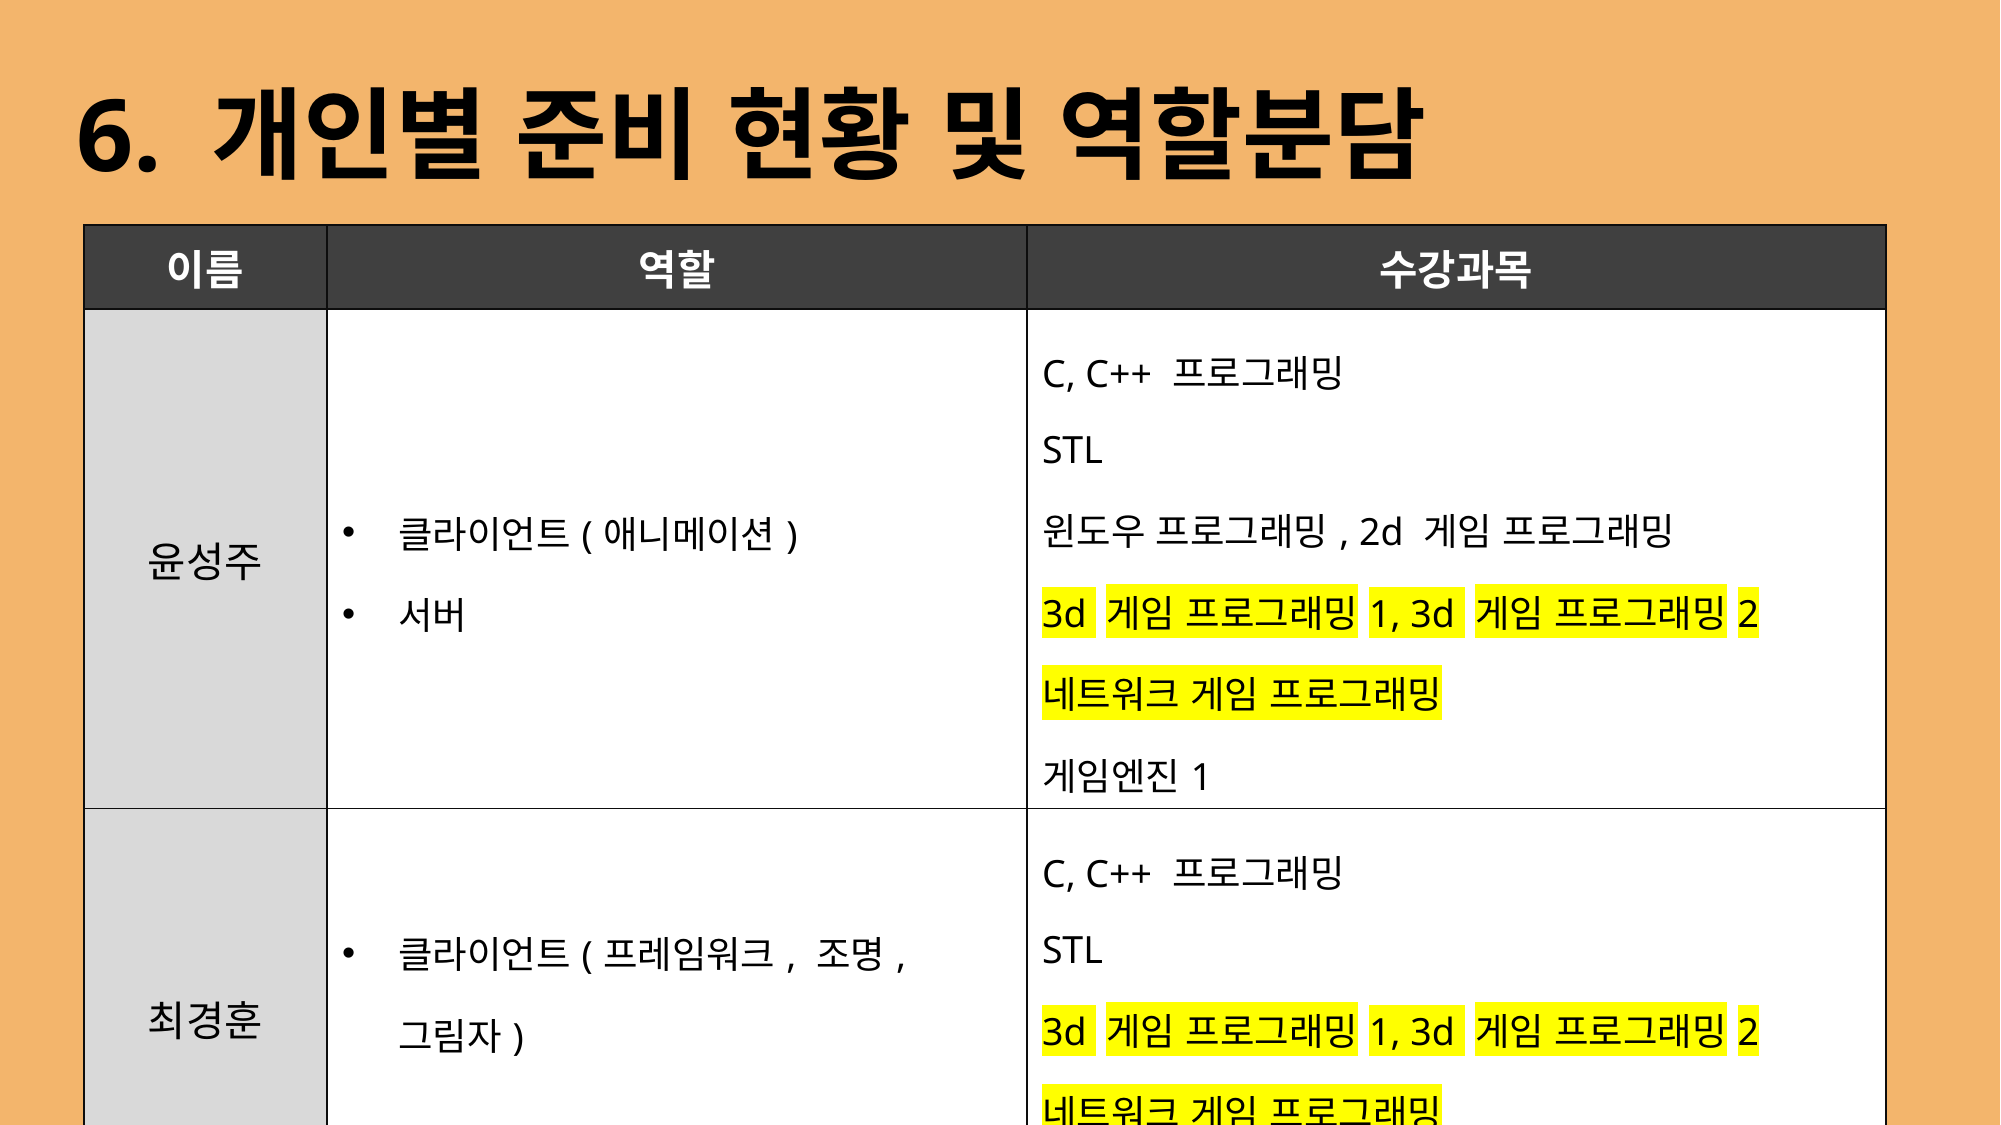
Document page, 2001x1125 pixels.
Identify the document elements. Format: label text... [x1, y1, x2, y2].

table_header 이름 [85, 226, 326, 308]
table_cell 최경훈 [85, 809, 326, 1125]
table_cell C, C++ 프로그래밍 STL 3d 게임 프로그래밍1, 3d 게임 프로그래밍2 네트워크 게임 프로그래밍 게임엔진1, 게임엔진2 [1028, 809, 1885, 1125]
table_header 수강과목 [1028, 226, 1885, 308]
table_cell C, C++ 프로그래밍 STL 윈도우 프로그래밍, 2d 게임 프로그래밍 3d 게임 프로그래밍1, 3d 게임 프로그래밍2 네트워크 게임 프로그래밍 게임엔진1 [1028, 310, 1885, 808]
text_box 6. 개인별 준비 현황 및 역할분담 [60, 53, 1886, 225]
table_cell 클라이언트(애니메이션) 서버 [328, 310, 1026, 808]
table_header 역할 [328, 226, 1026, 308]
table_cell 윤성주 [85, 310, 326, 808]
table_cell 클라이언트(프레임워크, 조명, 그림자) [328, 809, 1026, 1125]
